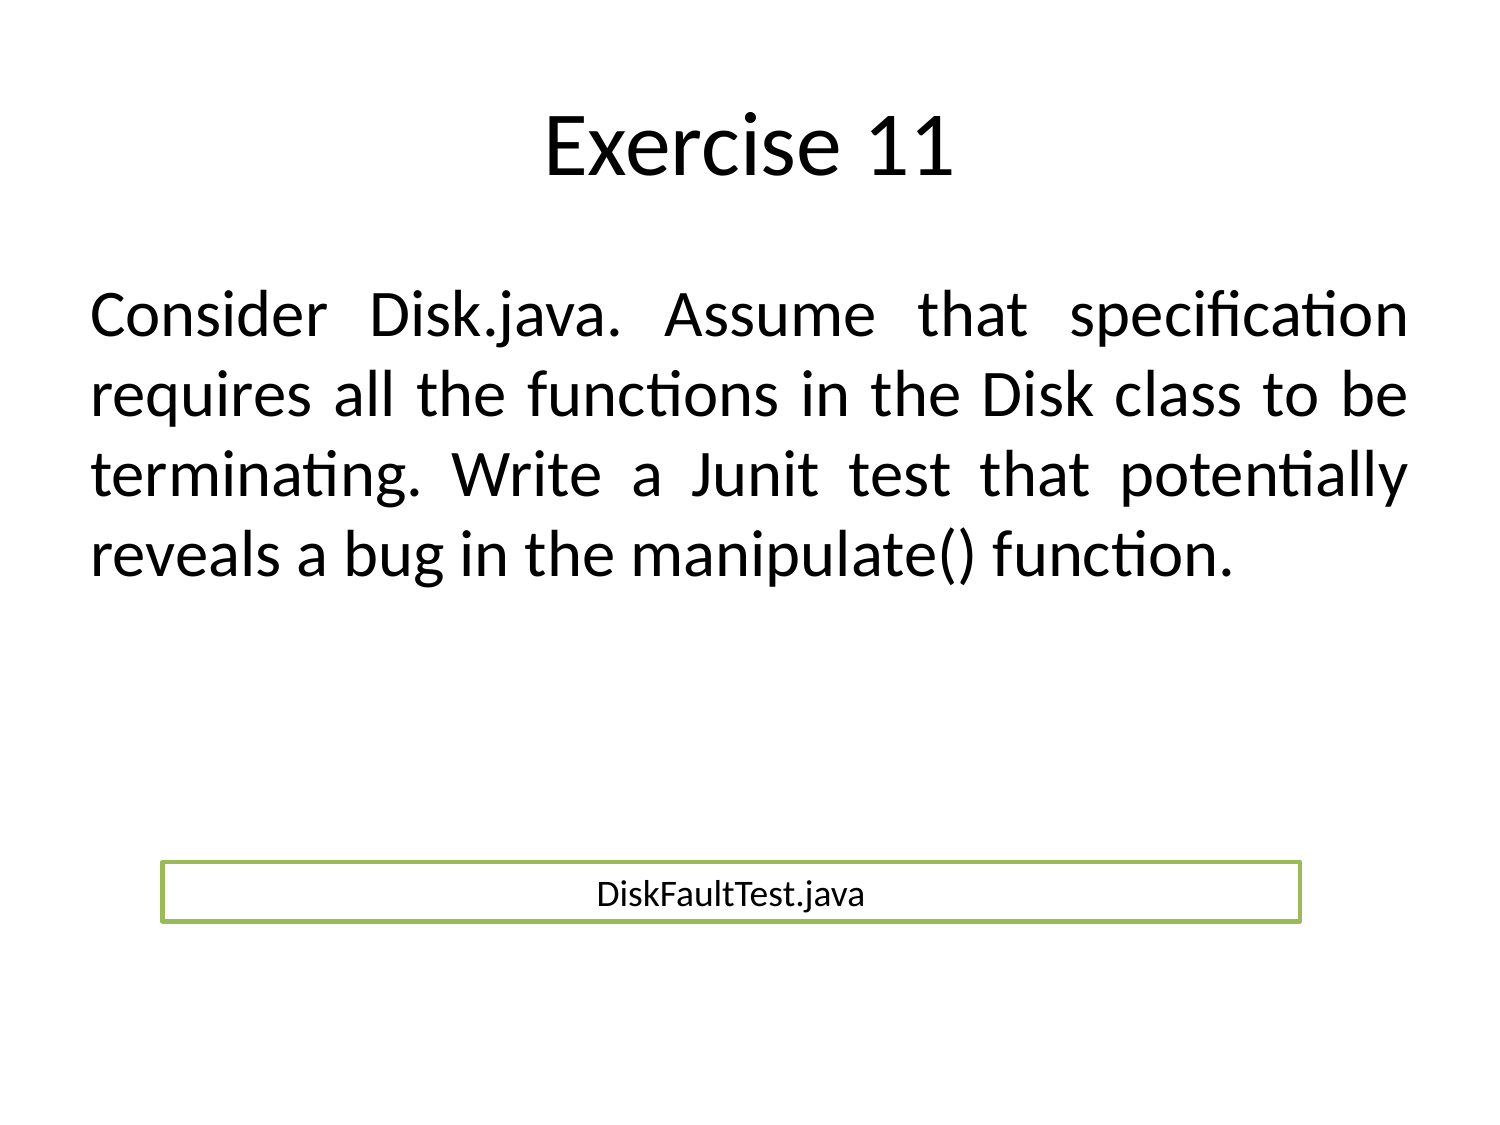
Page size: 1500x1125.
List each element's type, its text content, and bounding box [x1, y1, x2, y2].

text_box DiskFaultTest.java [160, 860, 1302, 924]
title Exercise 11 [75, 45, 1425, 233]
list Consider Disk.java. Assume that specification requires all the functions in the Disk class to be terminating. Write a Junit test that potentially reveals a bug in the manipulate() function. [75, 262, 1425, 1005]
